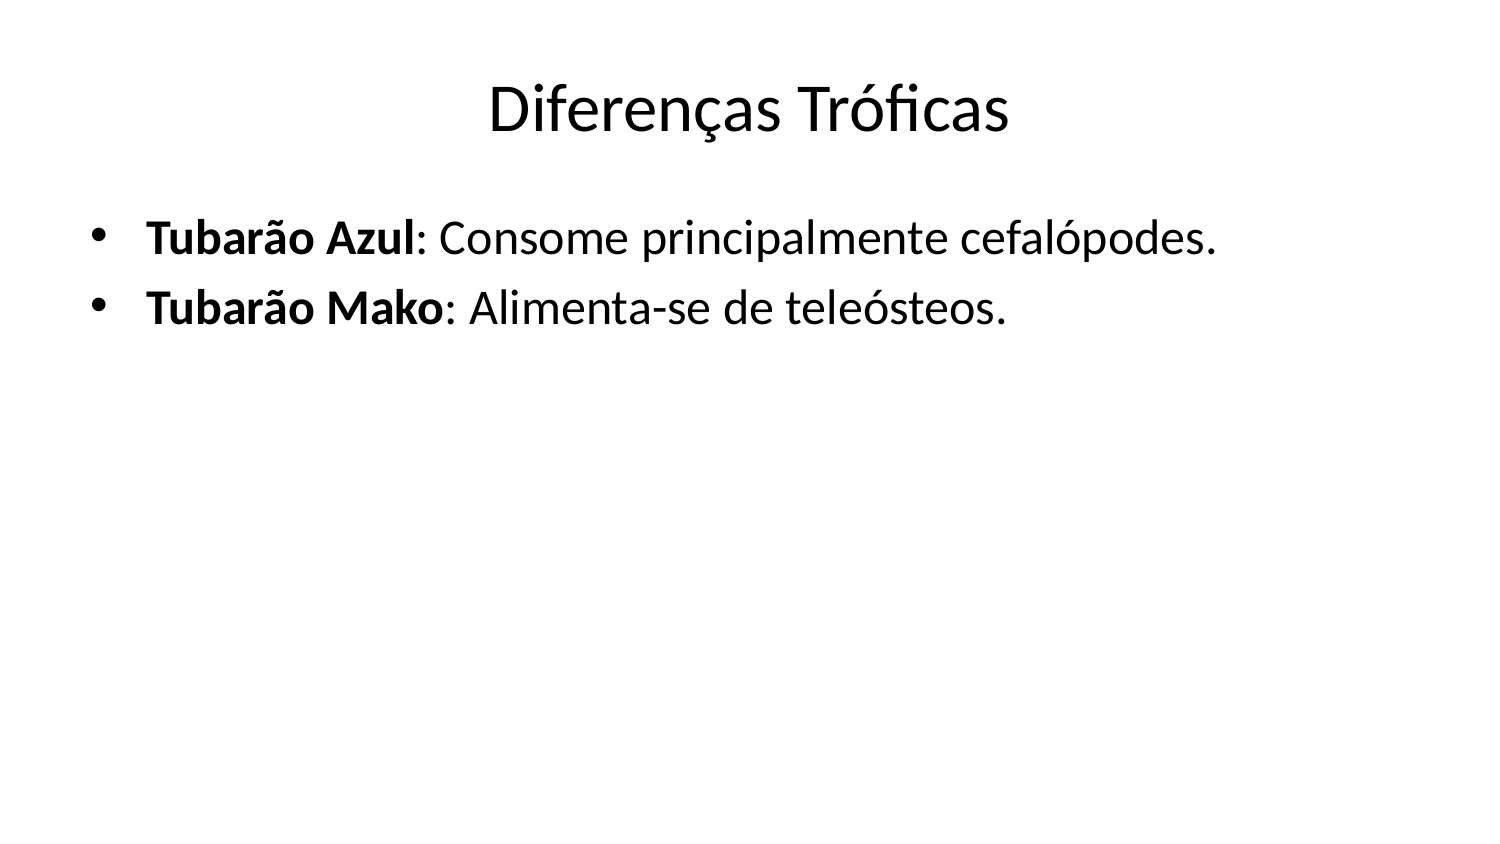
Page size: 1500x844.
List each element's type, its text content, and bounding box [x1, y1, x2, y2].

list Tubarão Azul: Consome principalmente cefalópodes. Tubarão Mako: Alimenta-se de teleósteos. [75, 196, 1425, 754]
title Diferenças Tróficas [75, 33, 1425, 175]
